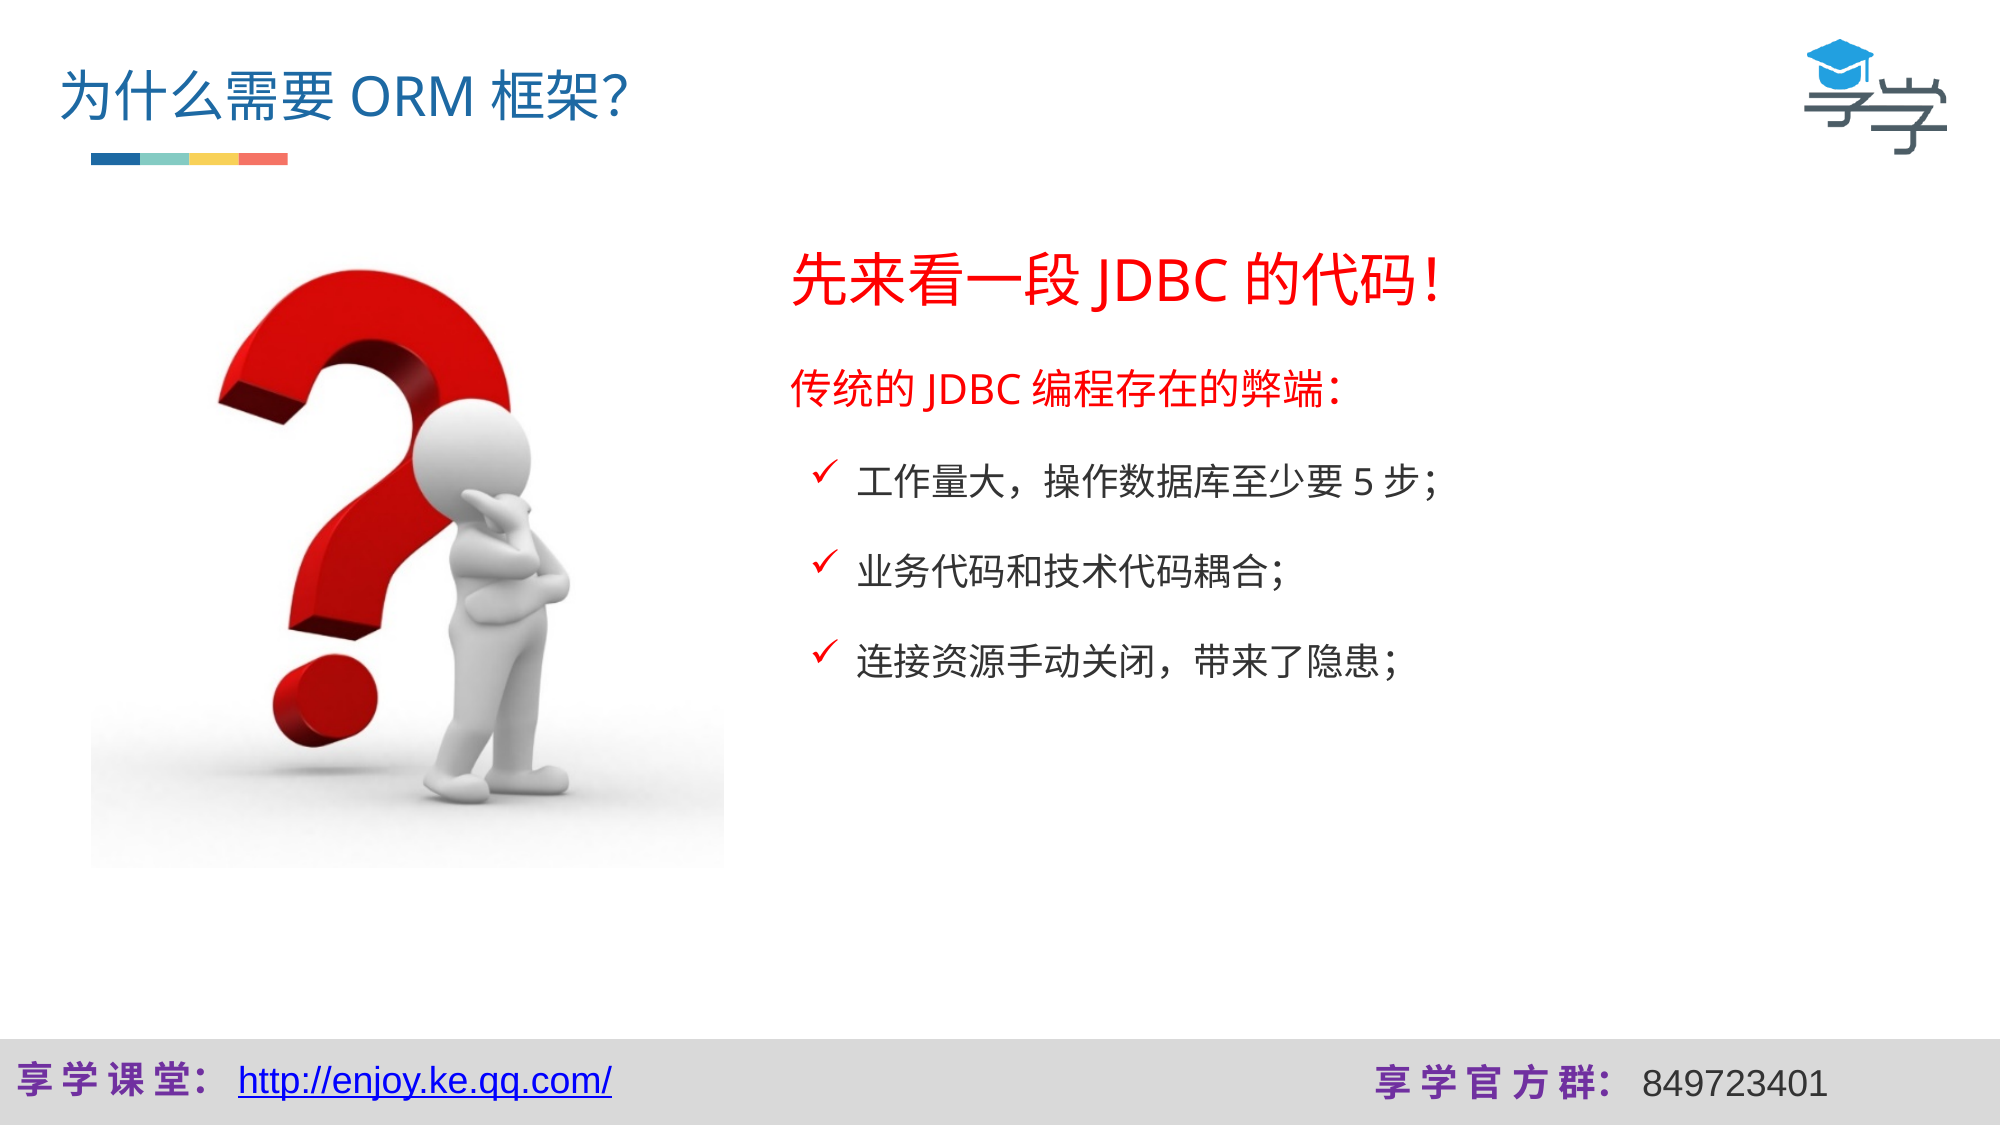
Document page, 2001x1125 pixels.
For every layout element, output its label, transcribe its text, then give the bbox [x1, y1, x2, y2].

text_box 先来看一段JDBC的代码！ 传统的JDBC编程存在的弊端： 工作量大，操作数据库至少要5步； 业务代码和技术代码耦合； 连接资源手动关闭，带来了隐患； [776, 165, 1800, 579]
picture [90, 235, 724, 868]
text_box 为什么需要ORM框架？ [58, 60, 667, 128]
text_box [776, 579, 1845, 978]
picture [1799, 20, 1952, 173]
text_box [90, 152, 288, 166]
